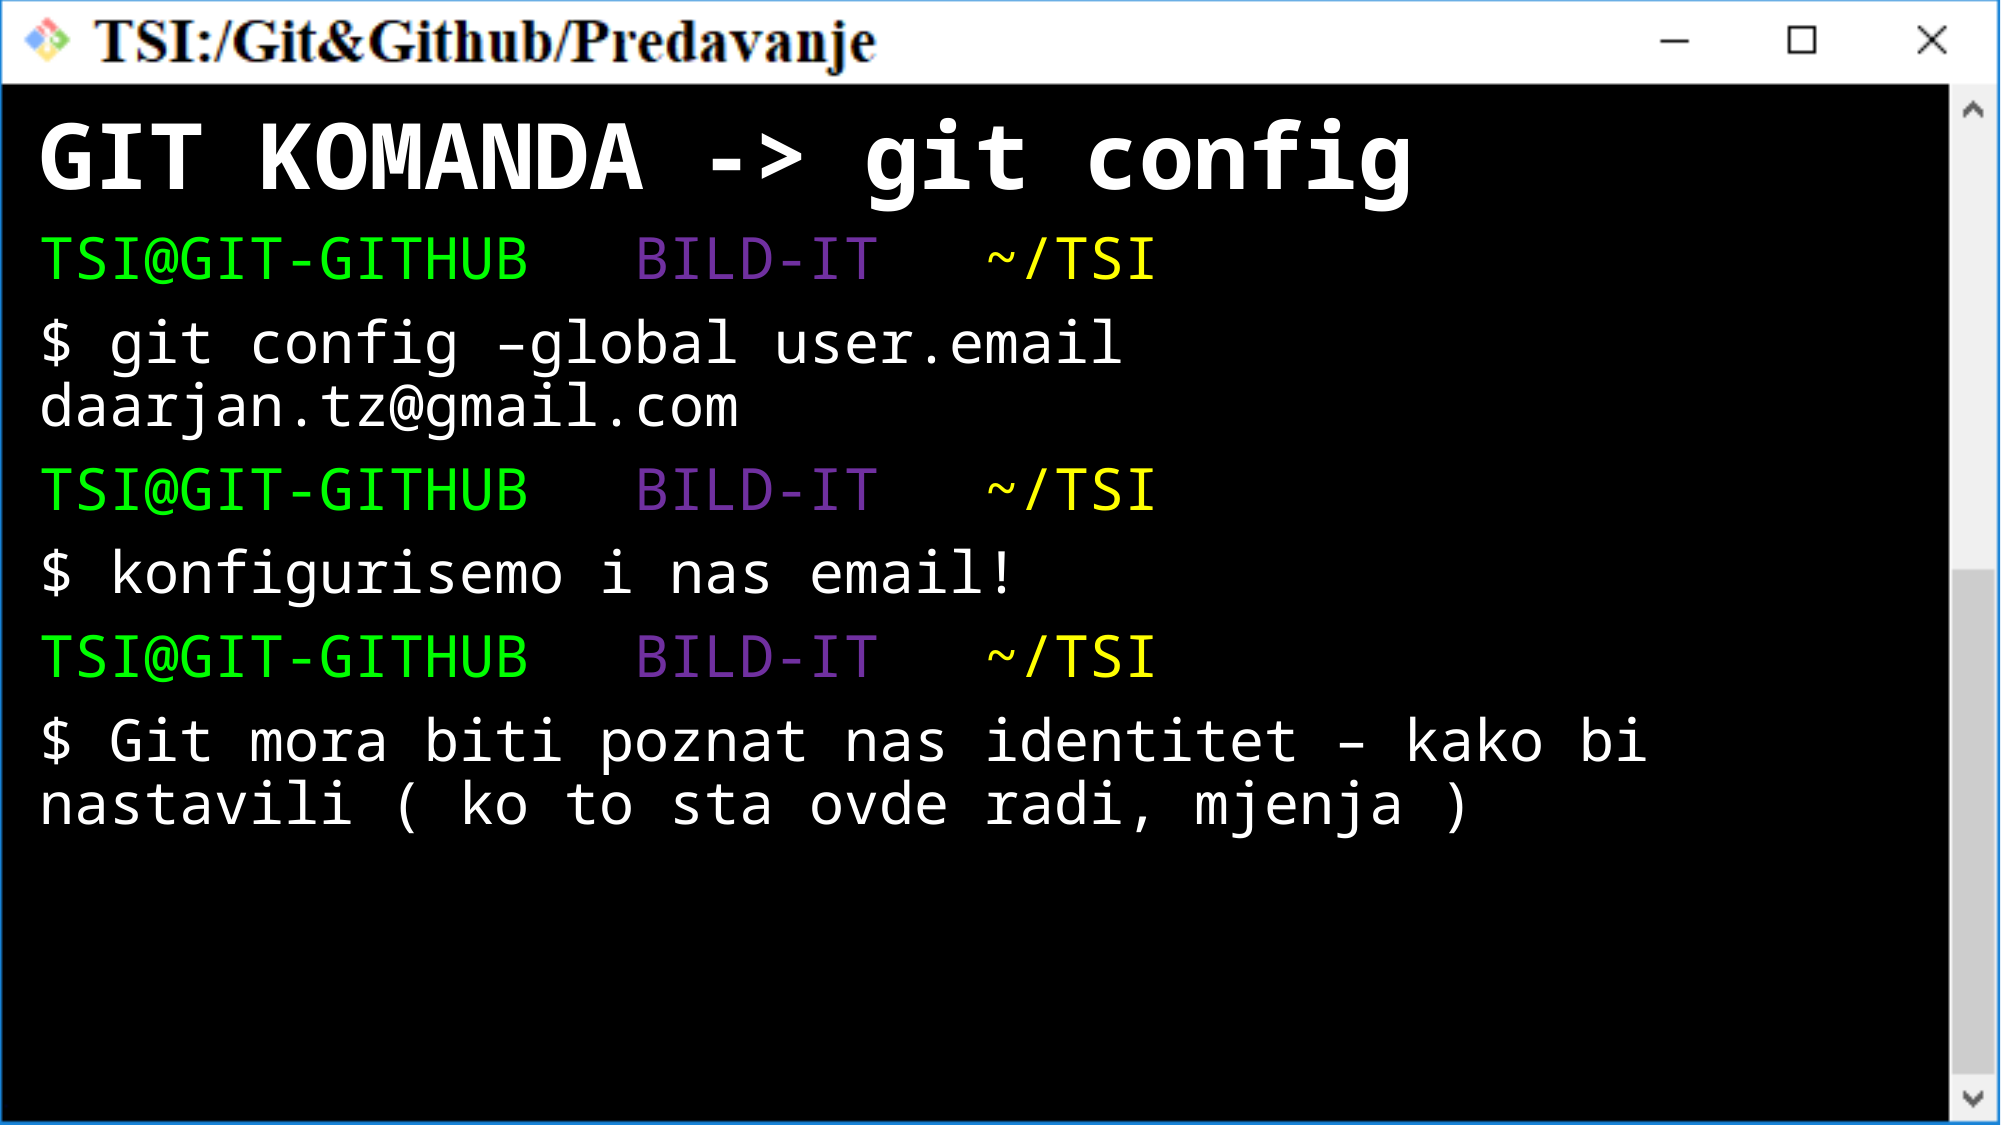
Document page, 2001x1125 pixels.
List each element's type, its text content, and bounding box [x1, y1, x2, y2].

picture [0, 0, 2001, 1125]
title GIT KOMANDA -> git config [24, 106, 1750, 221]
list TSI@GIT-GITHUB BILD-IT ~/TSI $ git config –global user.email daarjan.tz@gmail.com TSI@GIT-GITHUB BILD-IT ~/TSI $ konfigurisemo i nas email! TSI@GIT-GITHUB BILD-IT ~/TSI $ Git mora biti poznat nas identitet – kako bi nastavili ( ko to sta ovde radi, mjenja ) [24, 221, 1750, 1099]
